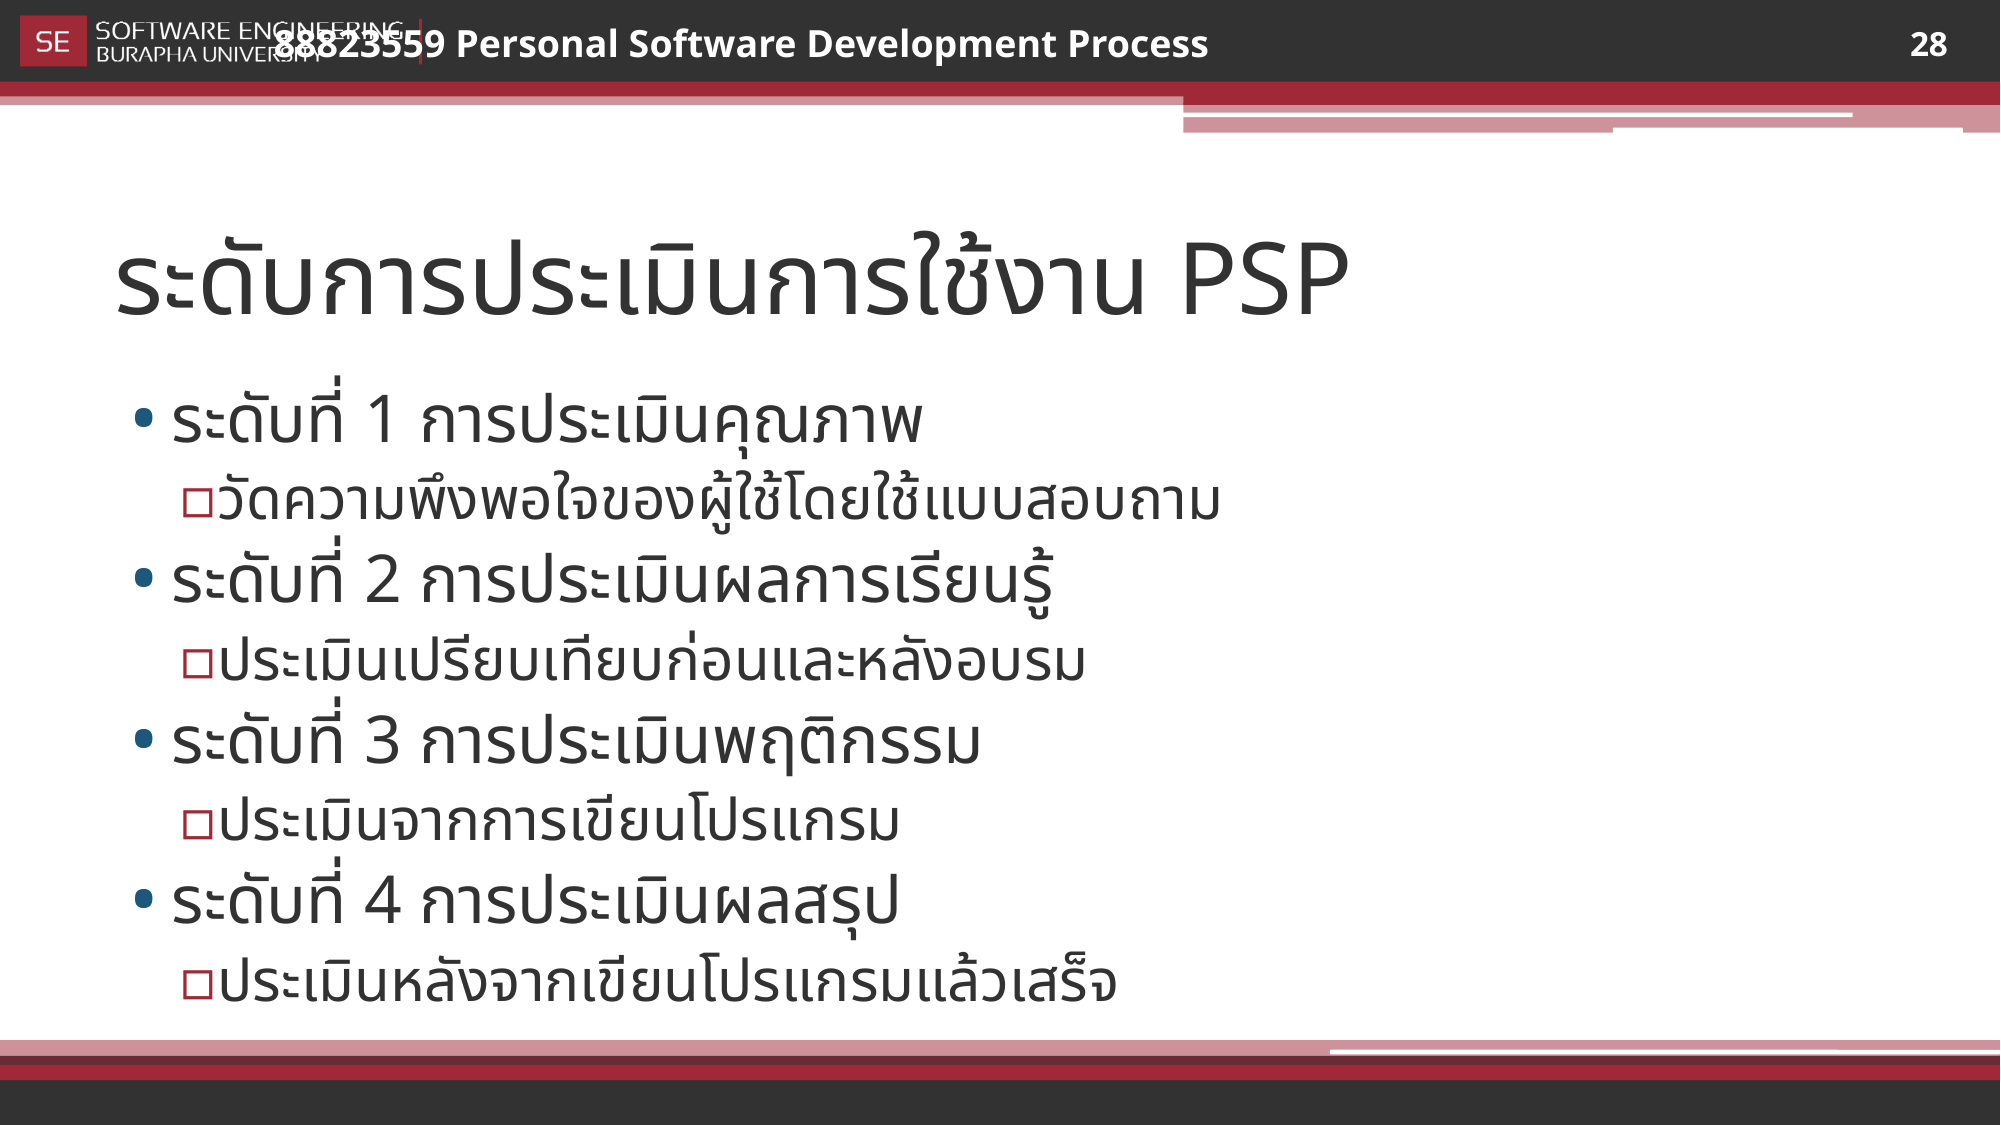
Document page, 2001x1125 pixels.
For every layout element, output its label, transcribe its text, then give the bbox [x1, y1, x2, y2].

list ระดับที่ 1 การประเมินคุณภาพ วัดความพึงพอใจของผู้ใช้โดยใช้แบบสอบถาม ระดับที่ 2 การประเมินผลการเรียนรู้ ประเมินเปรียบเทียบก่อนและหลังอบรม ระดับที่ 3 การประเมินพฤติกรรม ประเมินจากการเขียนโปรแกรม ระดับที่ 4 การประเมินผลสรุป ประเมินหลังจากเขียนโปรแกรมแล้วเสร็จ [99, 368, 1900, 1023]
slide_number 28 [1796, 15, 1963, 76]
title ระดับการประเมินการใช้งาน PSP [99, 187, 1900, 363]
picture [17, 8, 430, 79]
